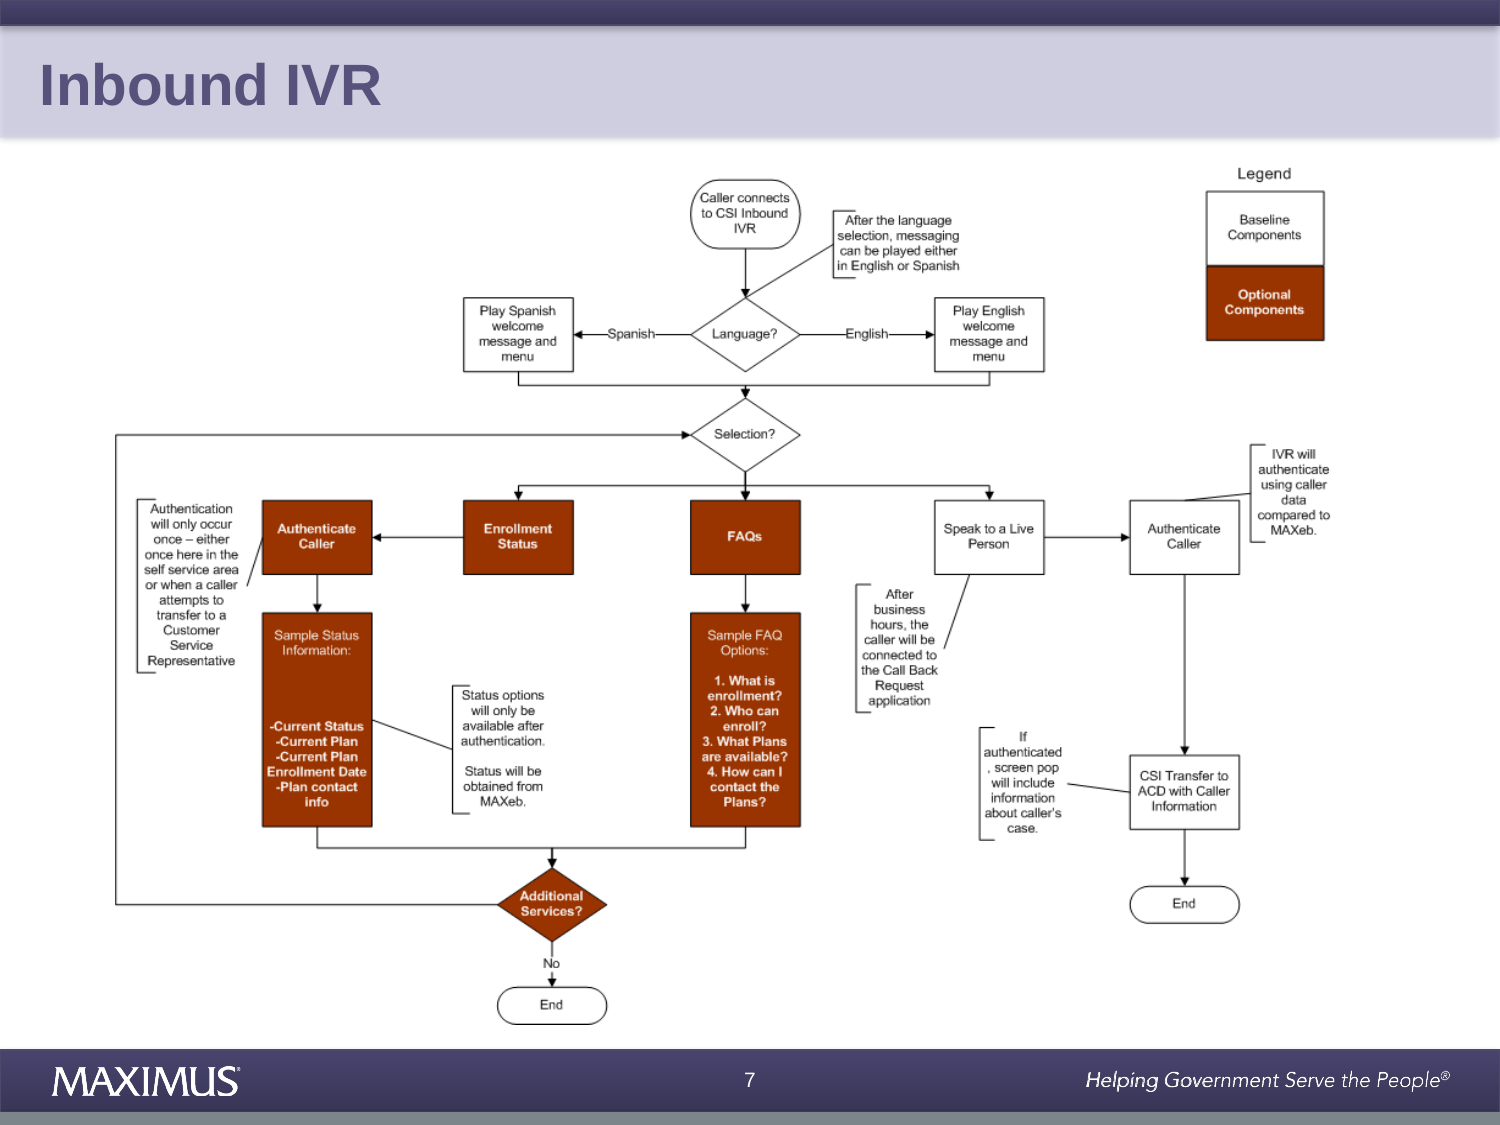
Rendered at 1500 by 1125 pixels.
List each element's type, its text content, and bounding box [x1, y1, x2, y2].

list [114, 162, 1335, 1026]
picture [1086, 1070, 1450, 1092]
picture [50, 1066, 241, 1096]
title Inbound IVR [24, 37, 1425, 125]
